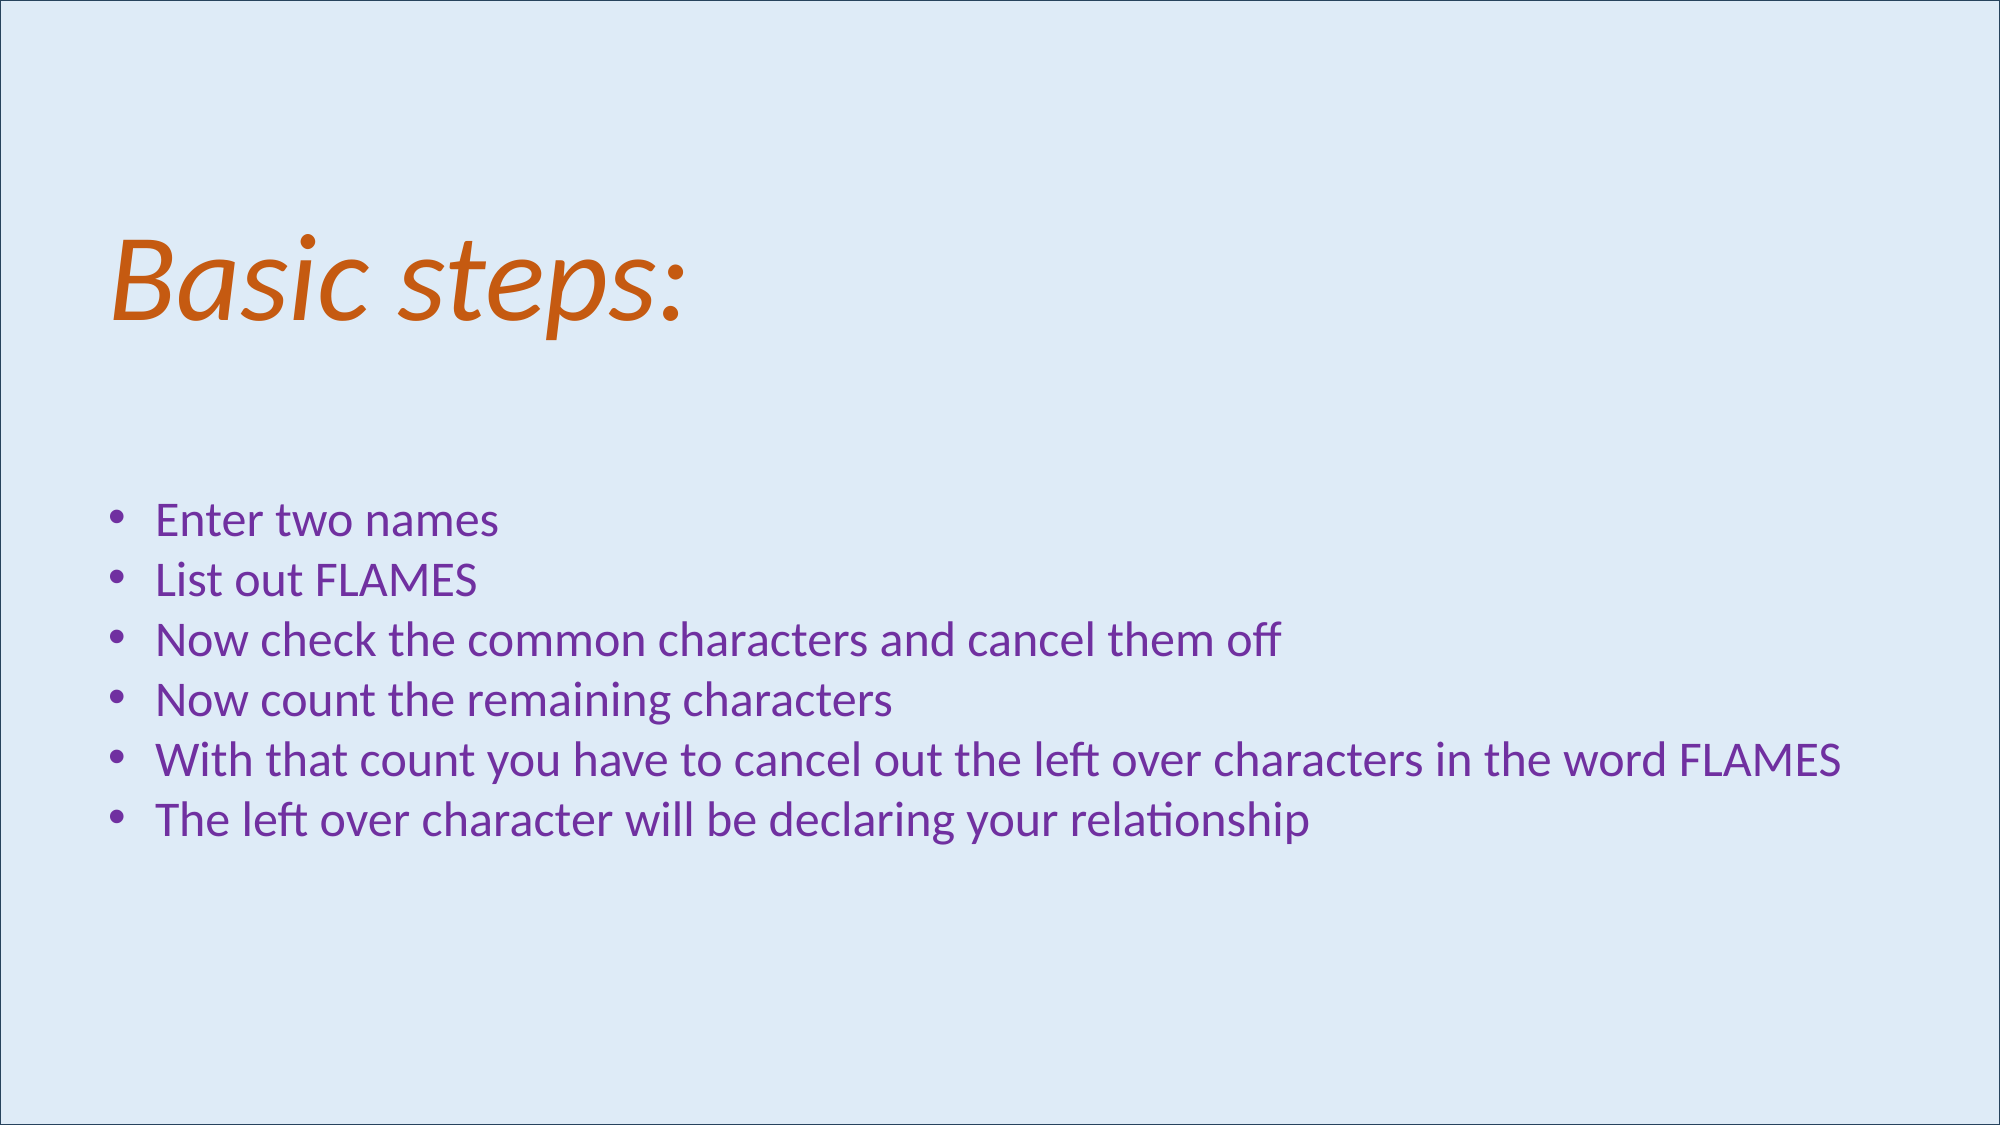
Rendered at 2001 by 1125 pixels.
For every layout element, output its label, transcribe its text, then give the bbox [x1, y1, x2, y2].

text_box Basic steps: [93, 188, 1672, 353]
text_box Enter two names List out FLAMES Now check the common characters and cancel them off Now count the remaining characters With that count you have to cancel out the left over characters in the word FLAMES The left over character will be declaring your relationship [93, 478, 1935, 899]
text_box [0, 0, 2000, 1125]
